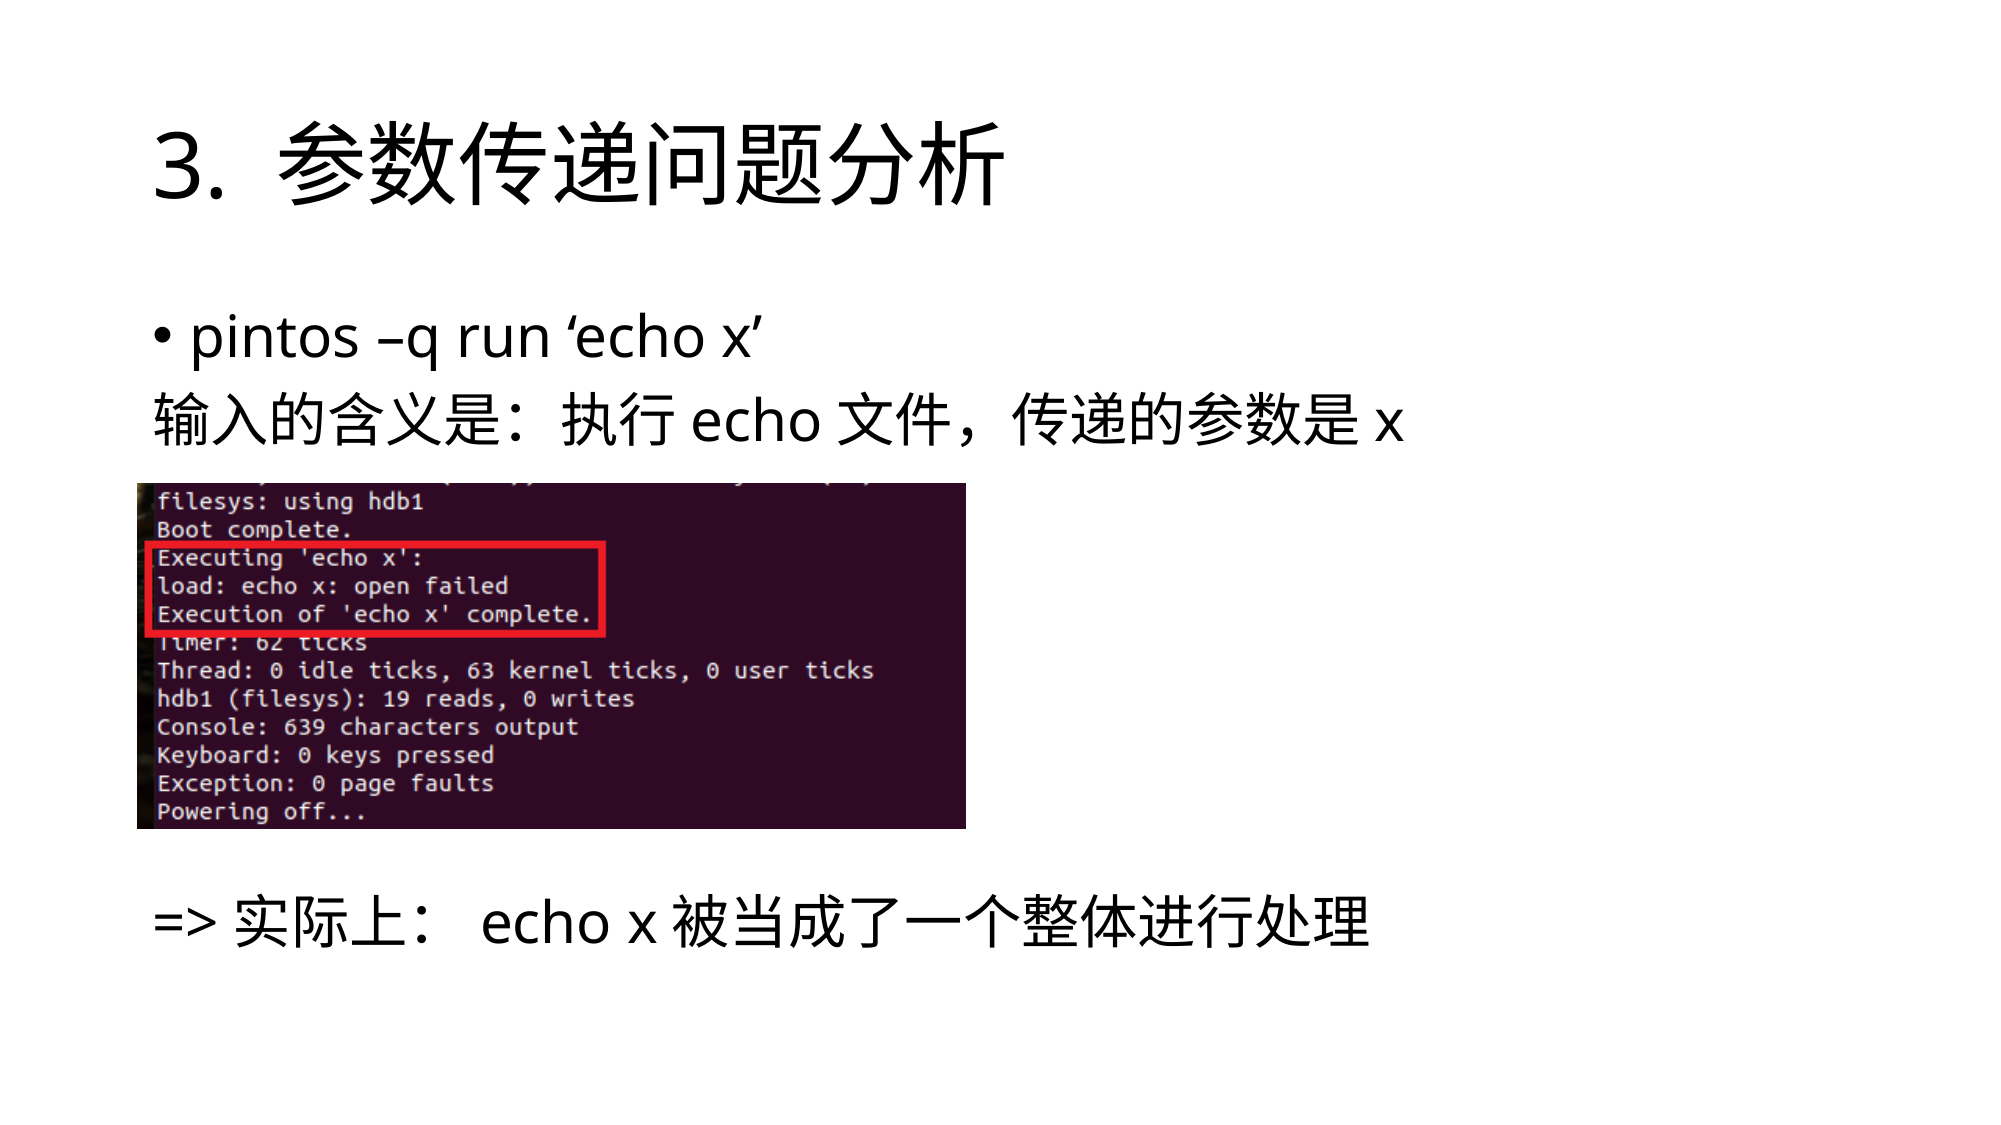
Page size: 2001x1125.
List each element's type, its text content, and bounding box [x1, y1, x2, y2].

title 3. 参数传递问题分析 [137, 59, 1863, 278]
picture [137, 483, 966, 829]
list pintos –q run ‘echo x’ 输入的含义是：执行echo文件，传递的参数是x =>实际上：echo x被当成了一个整体进行处理 [137, 299, 1863, 1014]
